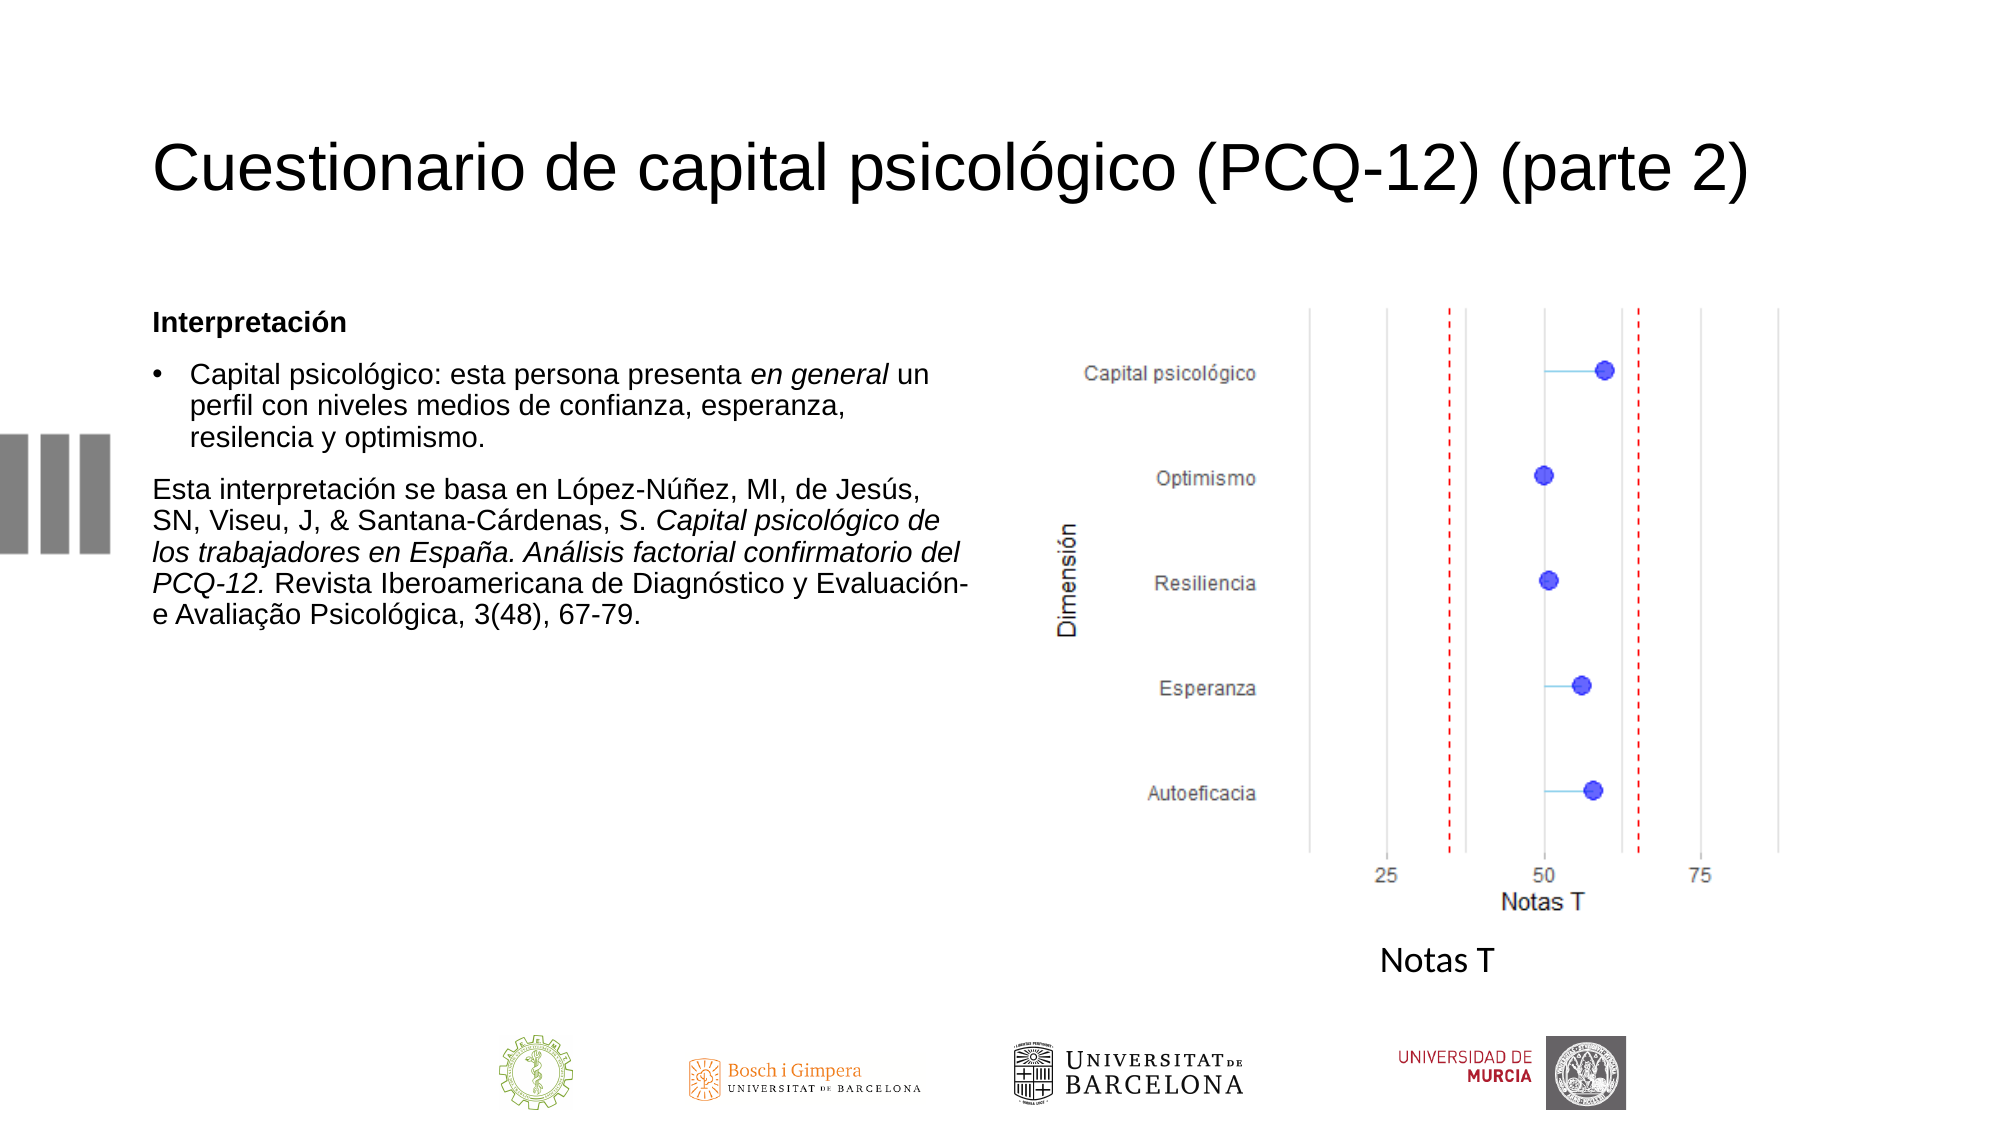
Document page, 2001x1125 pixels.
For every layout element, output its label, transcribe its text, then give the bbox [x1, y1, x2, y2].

picture [499, 1035, 573, 1110]
list Interpretación Capital psicológico: esta persona presenta en general un perfil con niveles medios de confianza, esperanza, resilencia y optimismo. Esta interpretación se basa en López-Núñez, MI, de Jesús, SN, Viseu, J, & Santana-Cárdenas, S. Capital psicológico de los trabajadores en España. Análisis factorial confirmatorio del PCQ-12. Revista Iberoamericana de Diagnóstico y Evaluación-e Avaliação Psicológica, 3(48), 67-79. [137, 299, 988, 1014]
title Cuestionario de capital psicológico (PCQ-12) (parte 2) [137, 59, 1863, 278]
picture [1331, 1036, 1627, 1110]
picture [1014, 1042, 1243, 1105]
picture [1043, 297, 1832, 928]
picture [684, 1031, 926, 1125]
picture [0, 420, 123, 563]
text_box Notas T [1012, 927, 1863, 1011]
